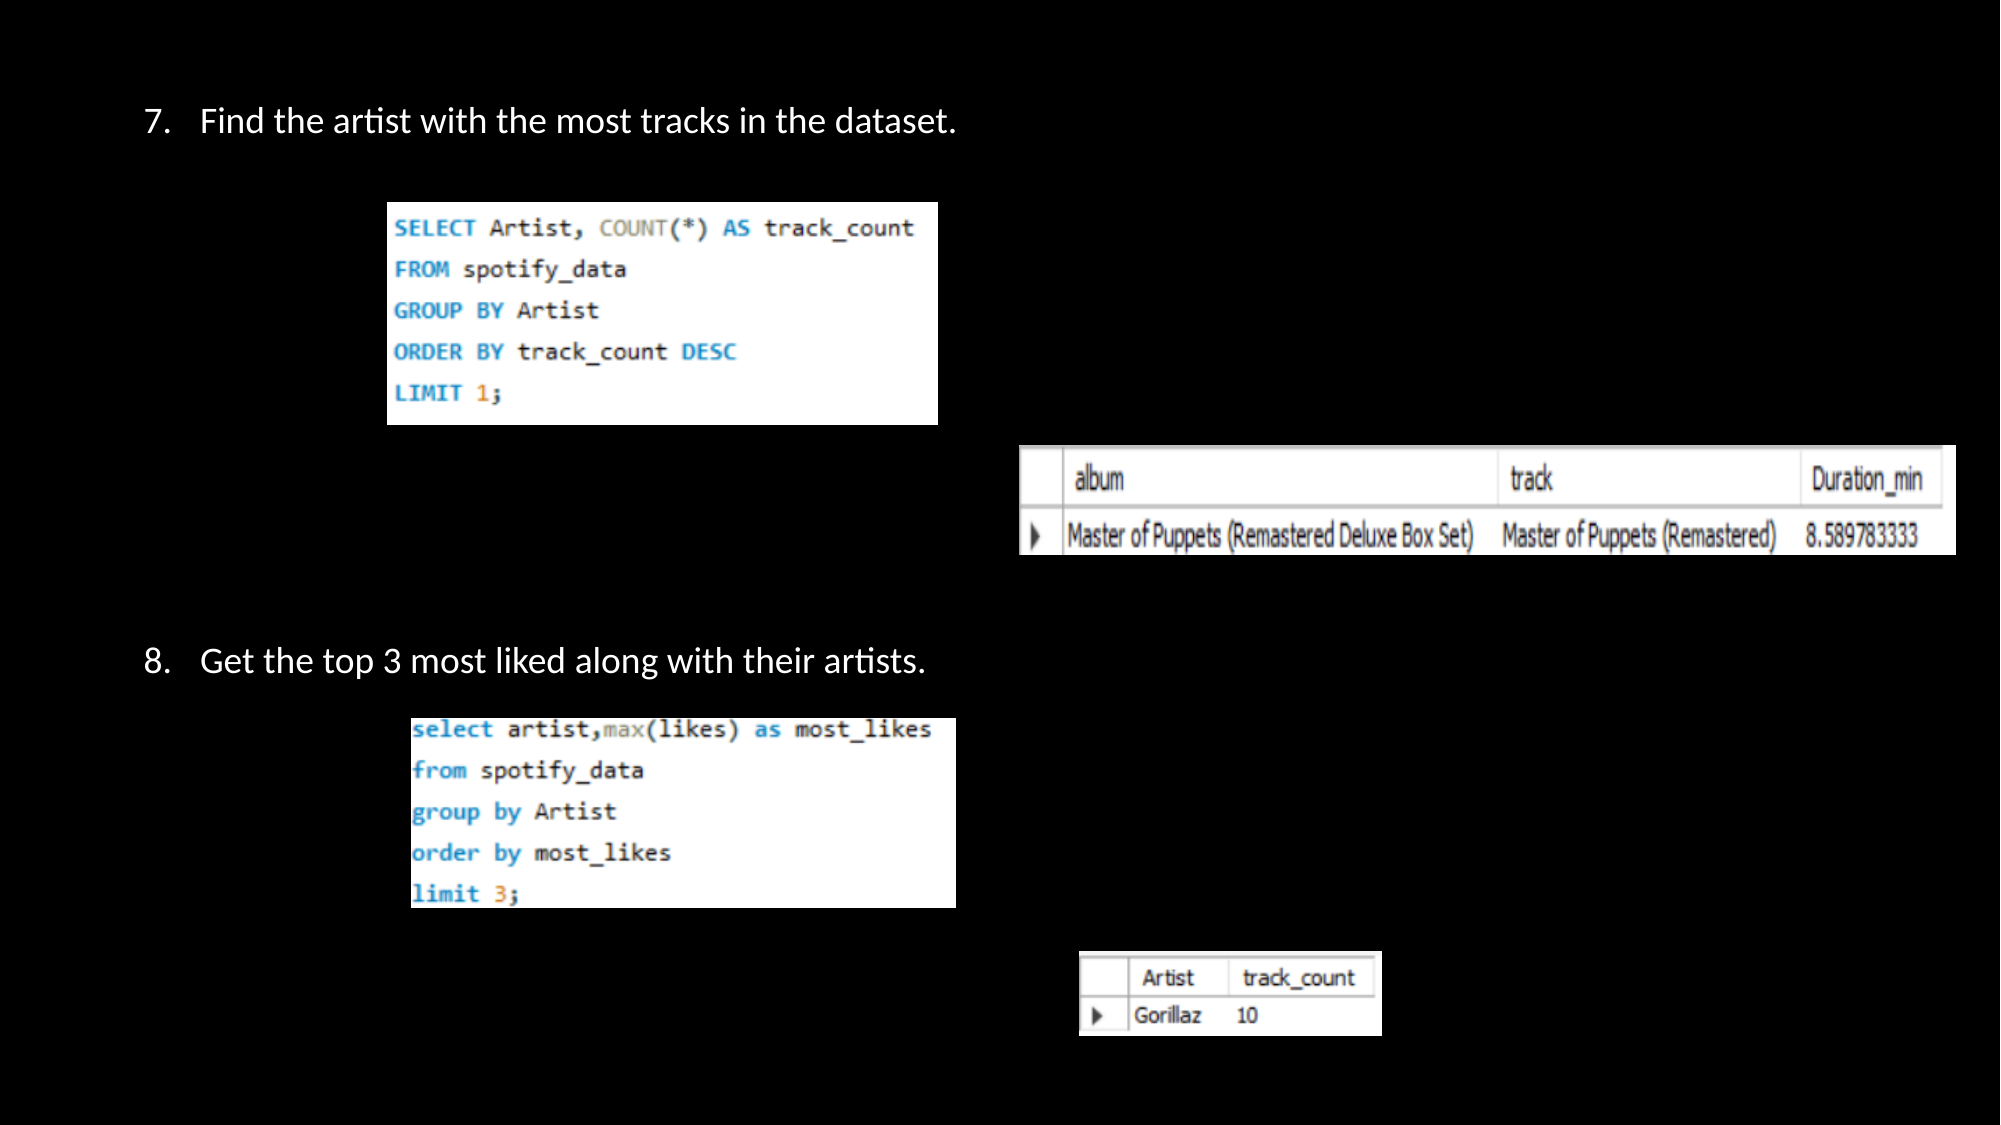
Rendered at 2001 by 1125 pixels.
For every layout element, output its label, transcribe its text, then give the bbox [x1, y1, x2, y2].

text_box Find the artist with the most tracks in the dataset. Get the top 3 most liked along with their artists. [128, 88, 1737, 689]
picture [1019, 445, 1956, 555]
picture [1079, 951, 1382, 1036]
picture [387, 202, 938, 425]
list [411, 718, 956, 908]
